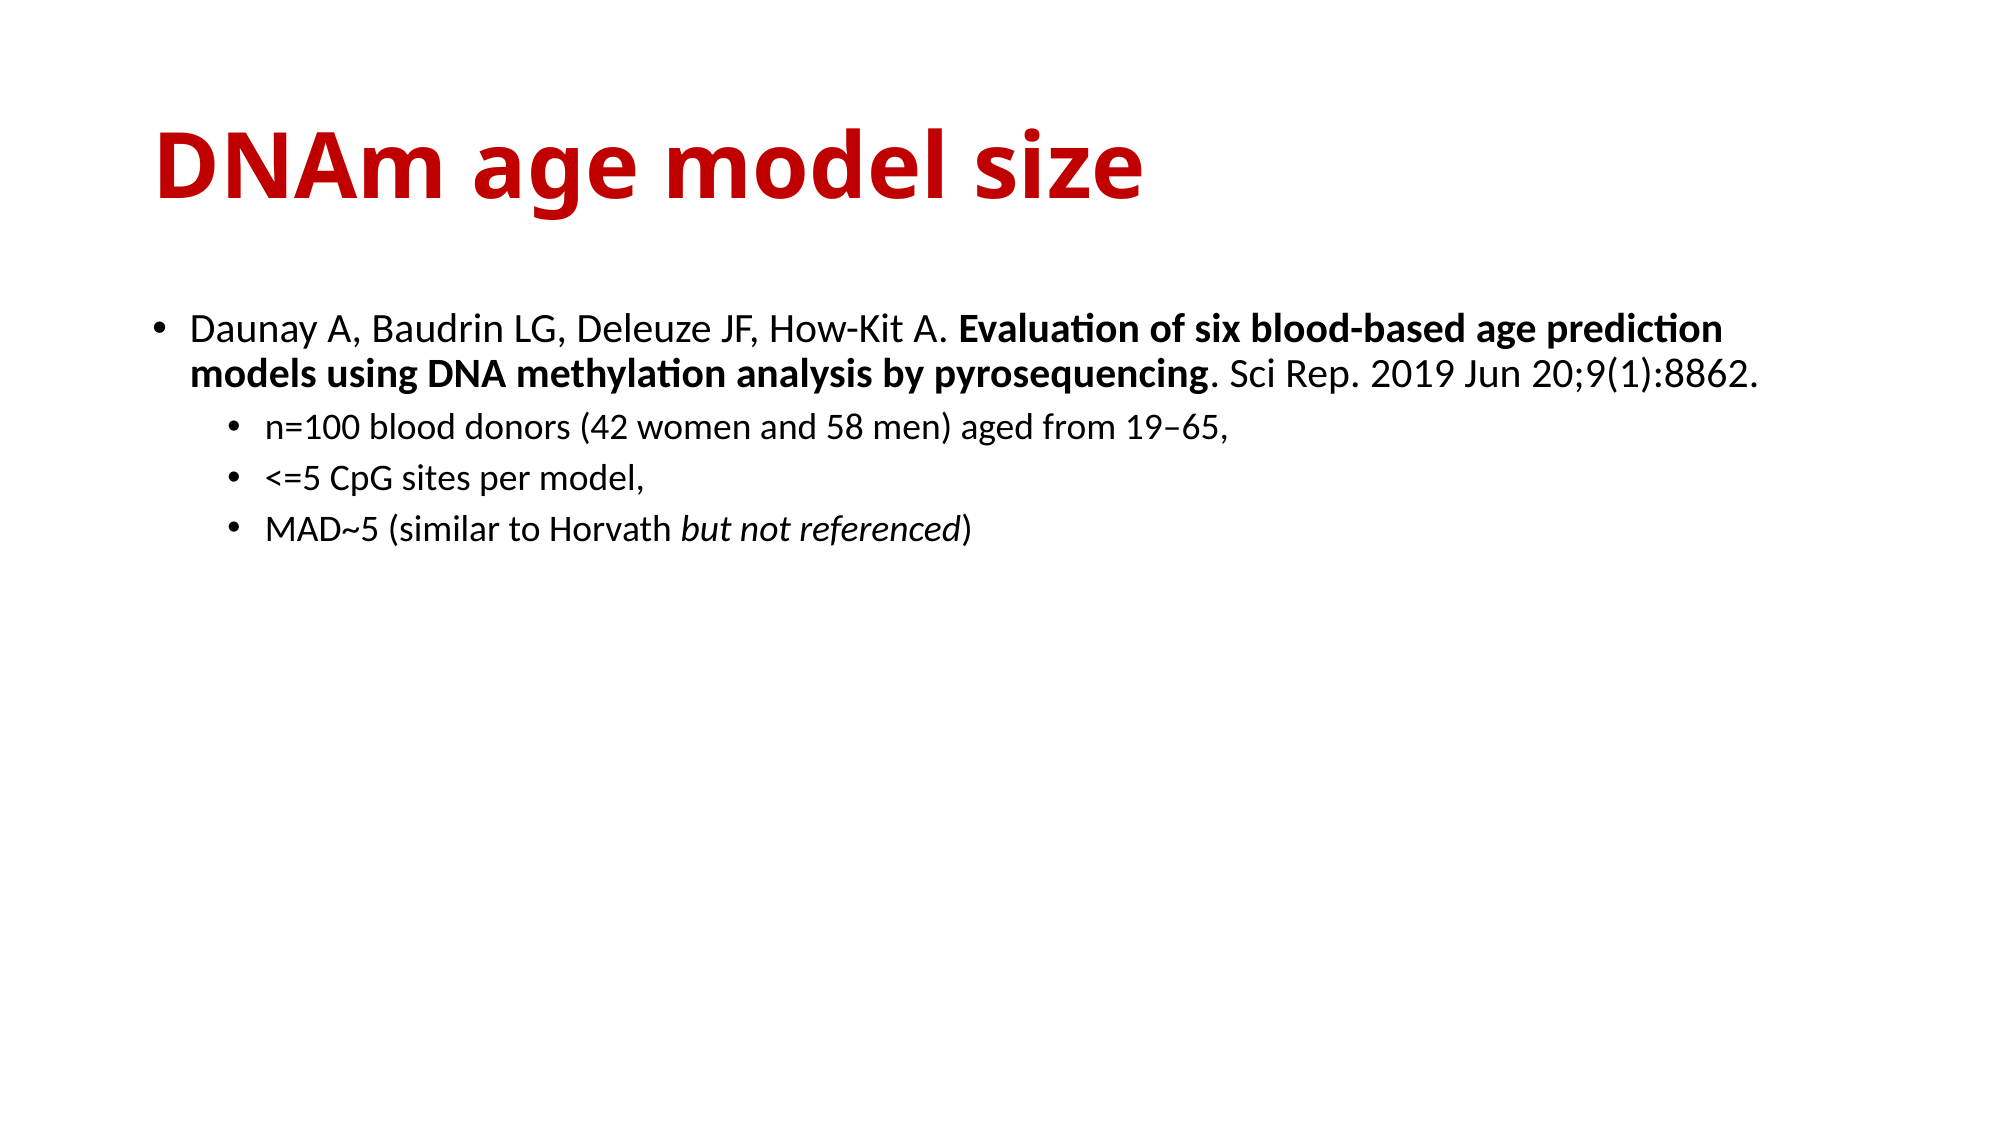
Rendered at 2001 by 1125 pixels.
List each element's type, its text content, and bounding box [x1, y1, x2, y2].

title DNAm age model size [137, 59, 1863, 278]
list Daunay A, Baudrin LG, Deleuze JF, How-Kit A. Evaluation of six blood-based age prediction models using DNA methylation analysis by pyrosequencing. Sci Rep. 2019 Jun 20;9(1):8862. n=100 blood donors (42 women and 58 men) aged from 19–65, <=5 CpG sites per model, MAD~5 (similar to Horvath but not referenced) [137, 299, 1863, 1014]
